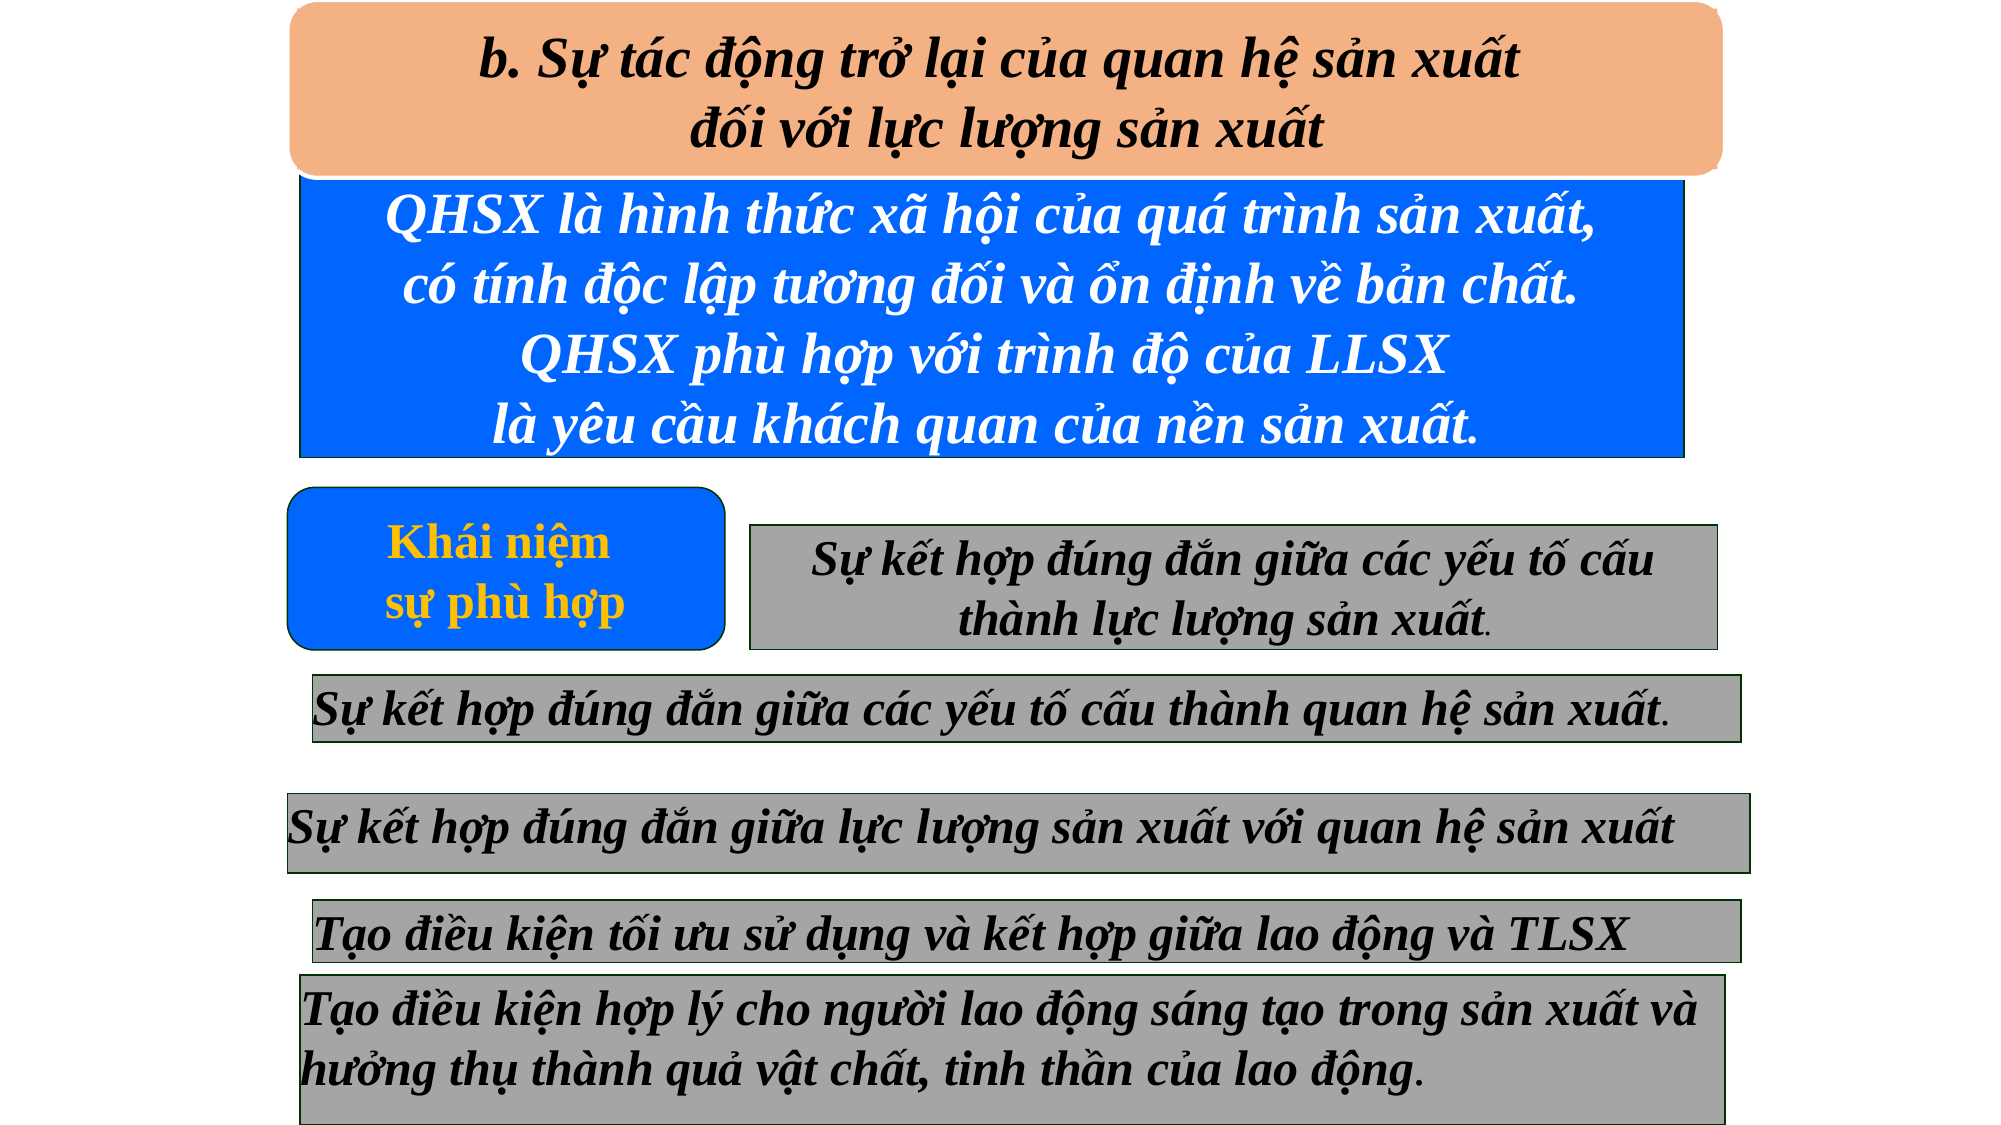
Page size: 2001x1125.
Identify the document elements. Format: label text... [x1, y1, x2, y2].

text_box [287, 0, 1726, 179]
text_box Vì sao QHSX tác động trở lại LLSX: QHSX là hình thức xã hội của quá trình sản xuất, có tính độc lập tương đối và ổn định về bản chất. QHSX phù hợp với trình độ của LLSX là yêu cầu khách quan của nền sản xuất. [299, 186, 1685, 458]
text_box Sự kết hợp đúng đắn giữa các yếu tố cấu thành quan hệ sản xuất. [312, 674, 1741, 743]
text_box Sự kết hợp đúng đắn giữa lực lượng sản xuất với quan hệ sản xuất [287, 793, 1750, 874]
text_box Sự kết hợp đúng đắn giữa các yếu tố cấu thành lực lượng sản xuất. [749, 524, 1718, 650]
text_box Tạo điều kiện hợp lý cho người lao động sáng tạo trong sản xuất và hưởng thụ thành quả vật chất, tinh thần của lao động. [299, 974, 1725, 1125]
text_box Tạo điều kiện tối ưu sử dụng và kết hợp giữa lao động và TLSX [312, 899, 1741, 963]
text_box Khái niệm sự phù hợp [287, 487, 725, 650]
